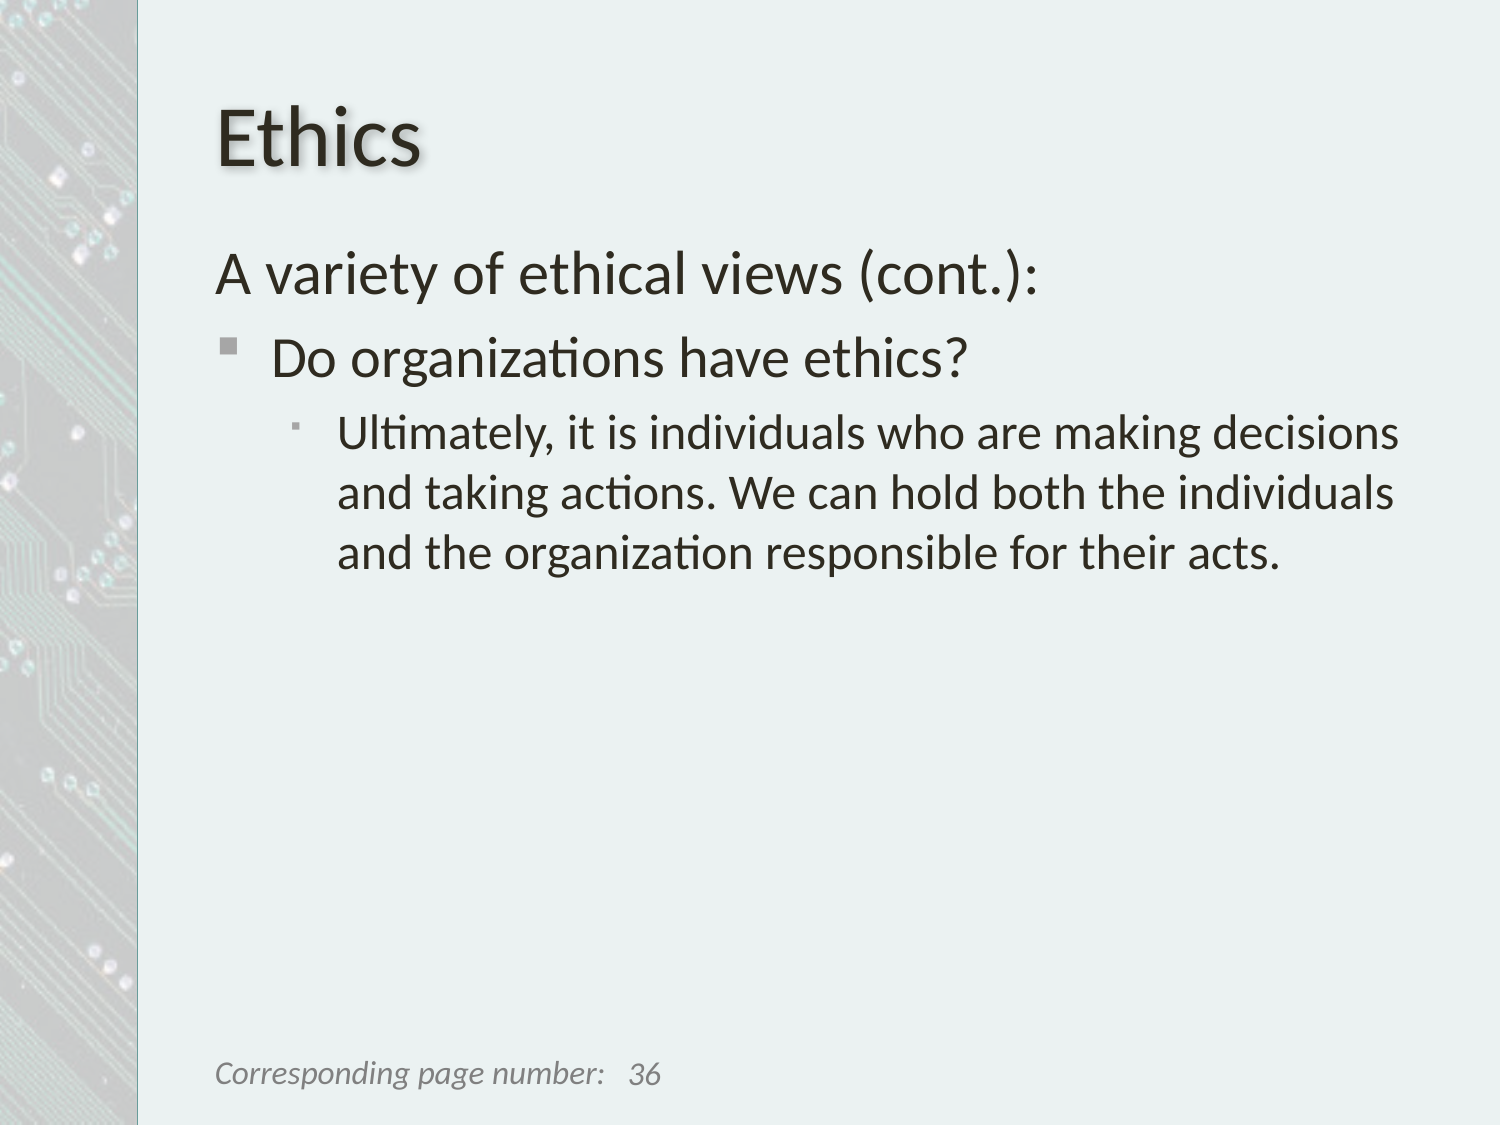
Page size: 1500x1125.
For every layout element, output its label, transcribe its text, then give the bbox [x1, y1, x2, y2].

list A variety of ethical views (cont.): Do organizations have ethics? Ultimately, it is individuals who are making decisions and taking actions. We can hold both the individuals and the organization responsible for their acts. [200, 224, 1450, 1025]
list 36 [612, 1044, 1000, 1107]
title Ethics [200, 37, 1375, 225]
